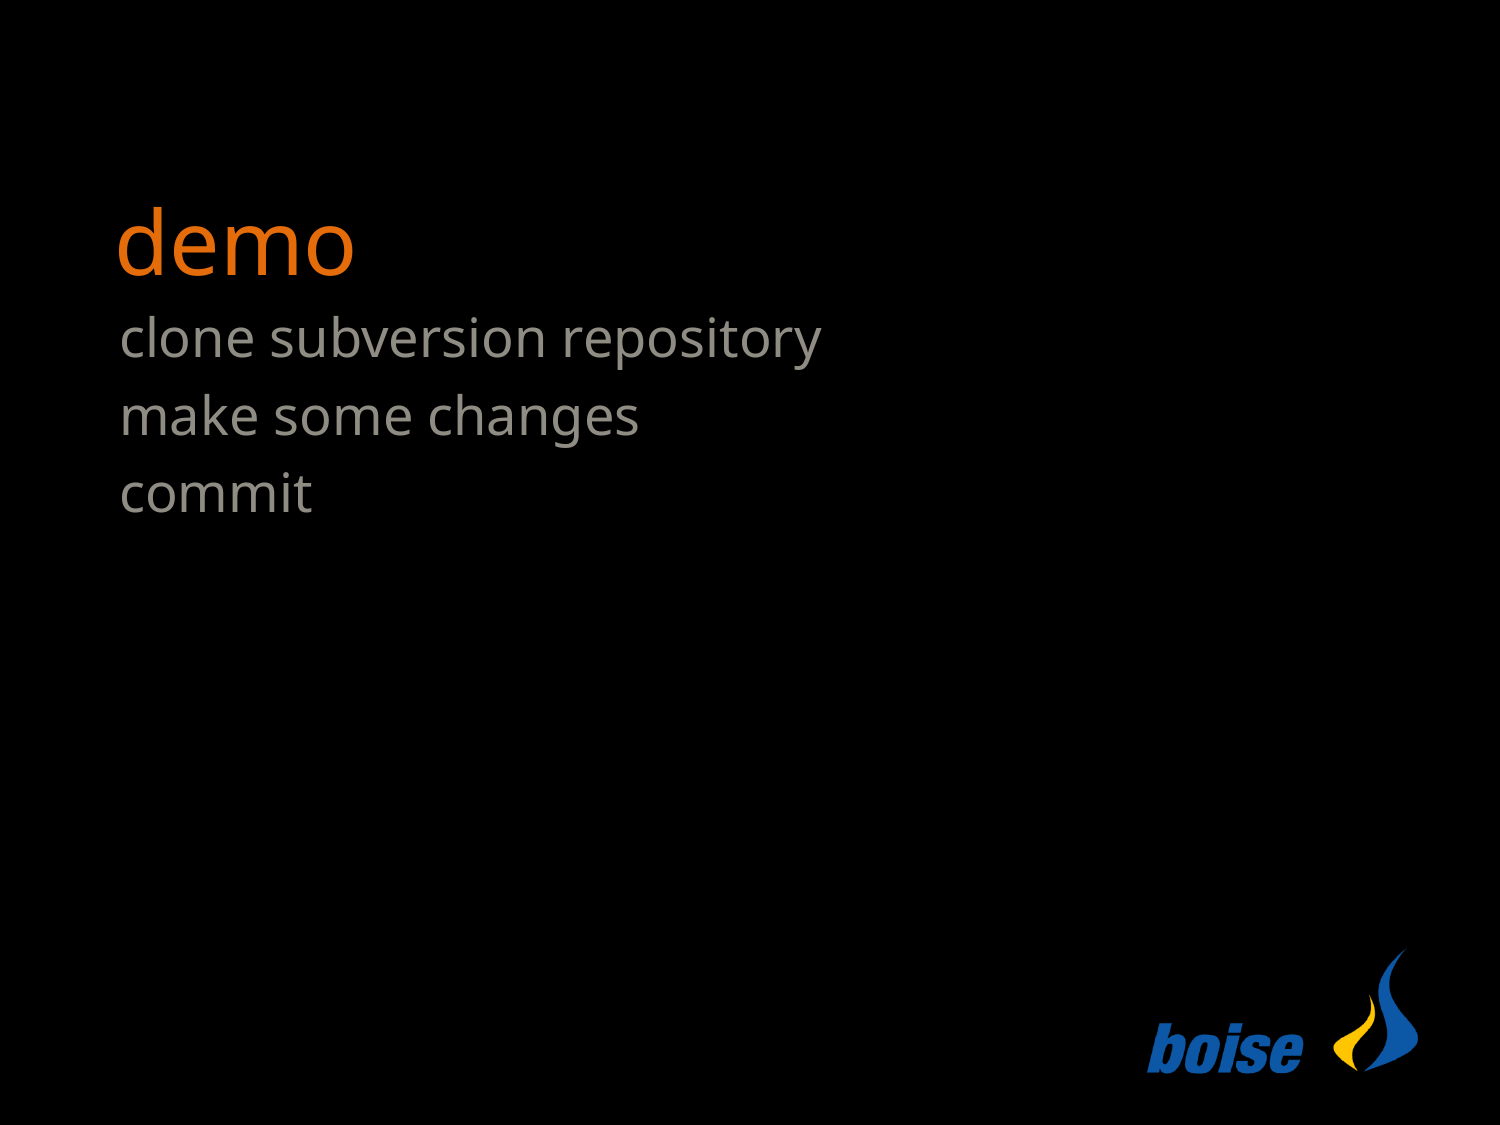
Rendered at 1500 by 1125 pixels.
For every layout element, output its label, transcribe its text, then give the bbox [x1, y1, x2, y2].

subtitle clone subversion repository make some changes commit [99, 303, 1450, 591]
picture [1144, 947, 1481, 1111]
title demo [99, 59, 1450, 301]
